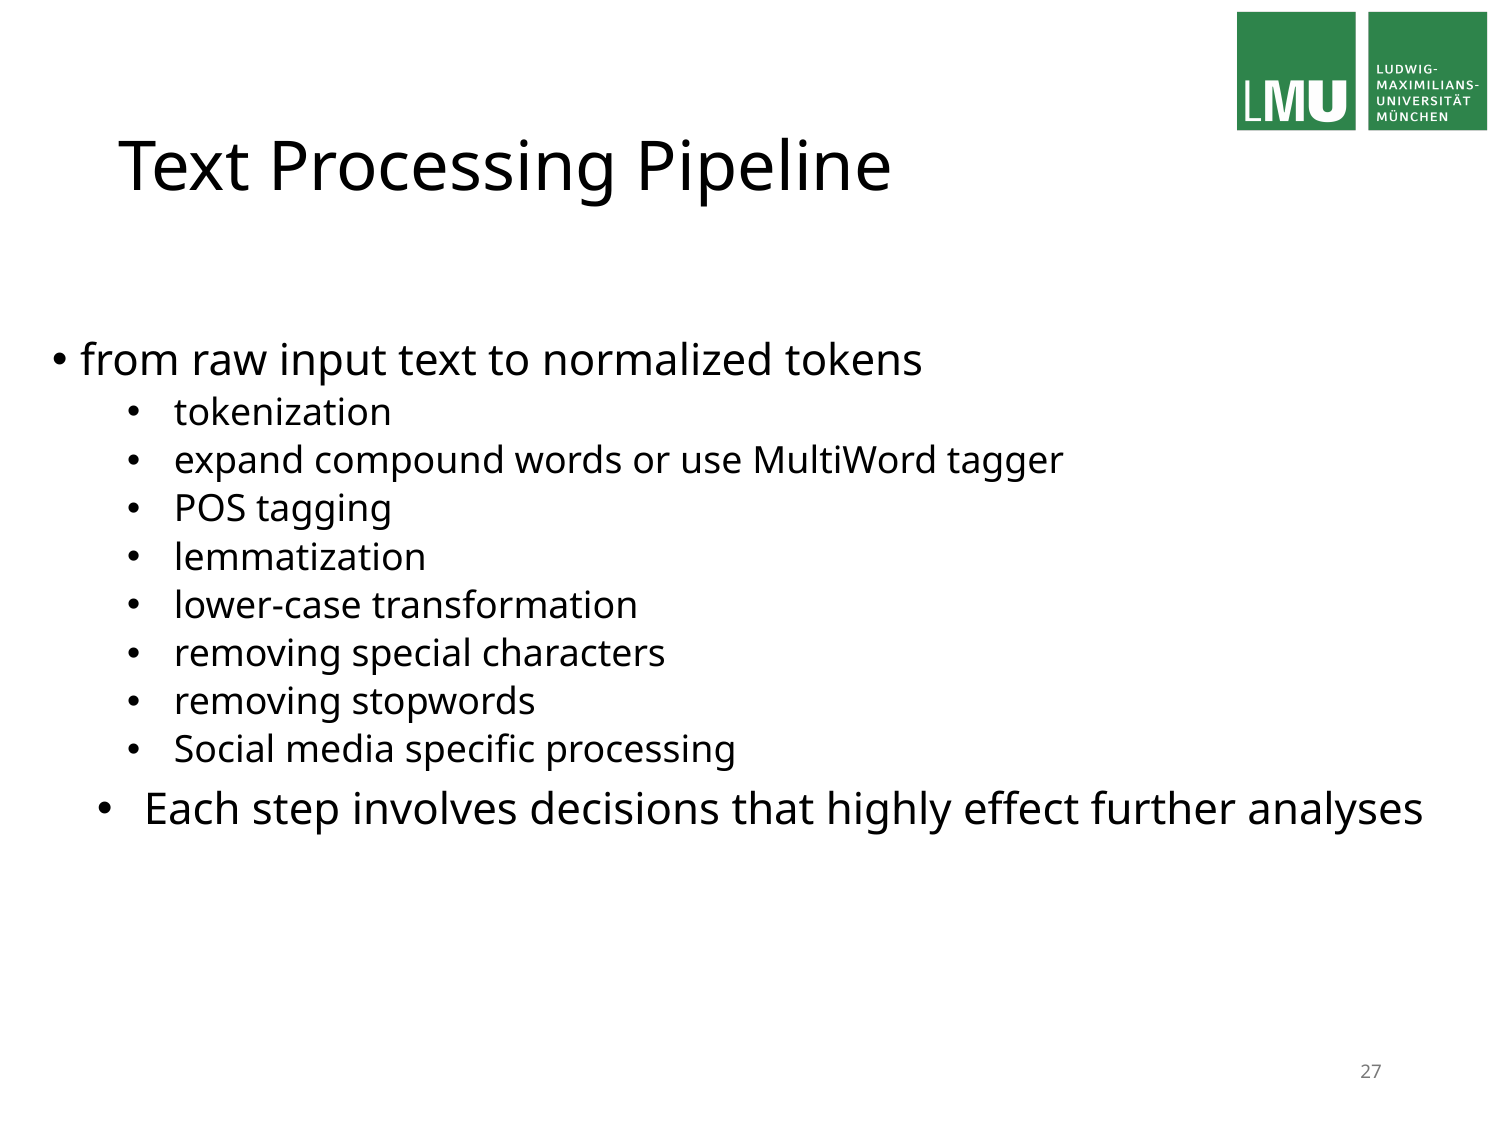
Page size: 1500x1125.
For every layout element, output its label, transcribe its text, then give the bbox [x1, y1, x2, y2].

title Text Processing Pipeline [103, 59, 1397, 278]
picture [1224, 0, 1500, 143]
list from raw input text to normalized tokens tokenization expand compound words or use MultiWord tagger POS tagging lemmatization lower-case transformation removing special characters removing stopwords Social media specific processing Each step involves decisions that highly effect further analyses [37, 330, 1464, 986]
slide_number 27 [1059, 1042, 1397, 1103]
